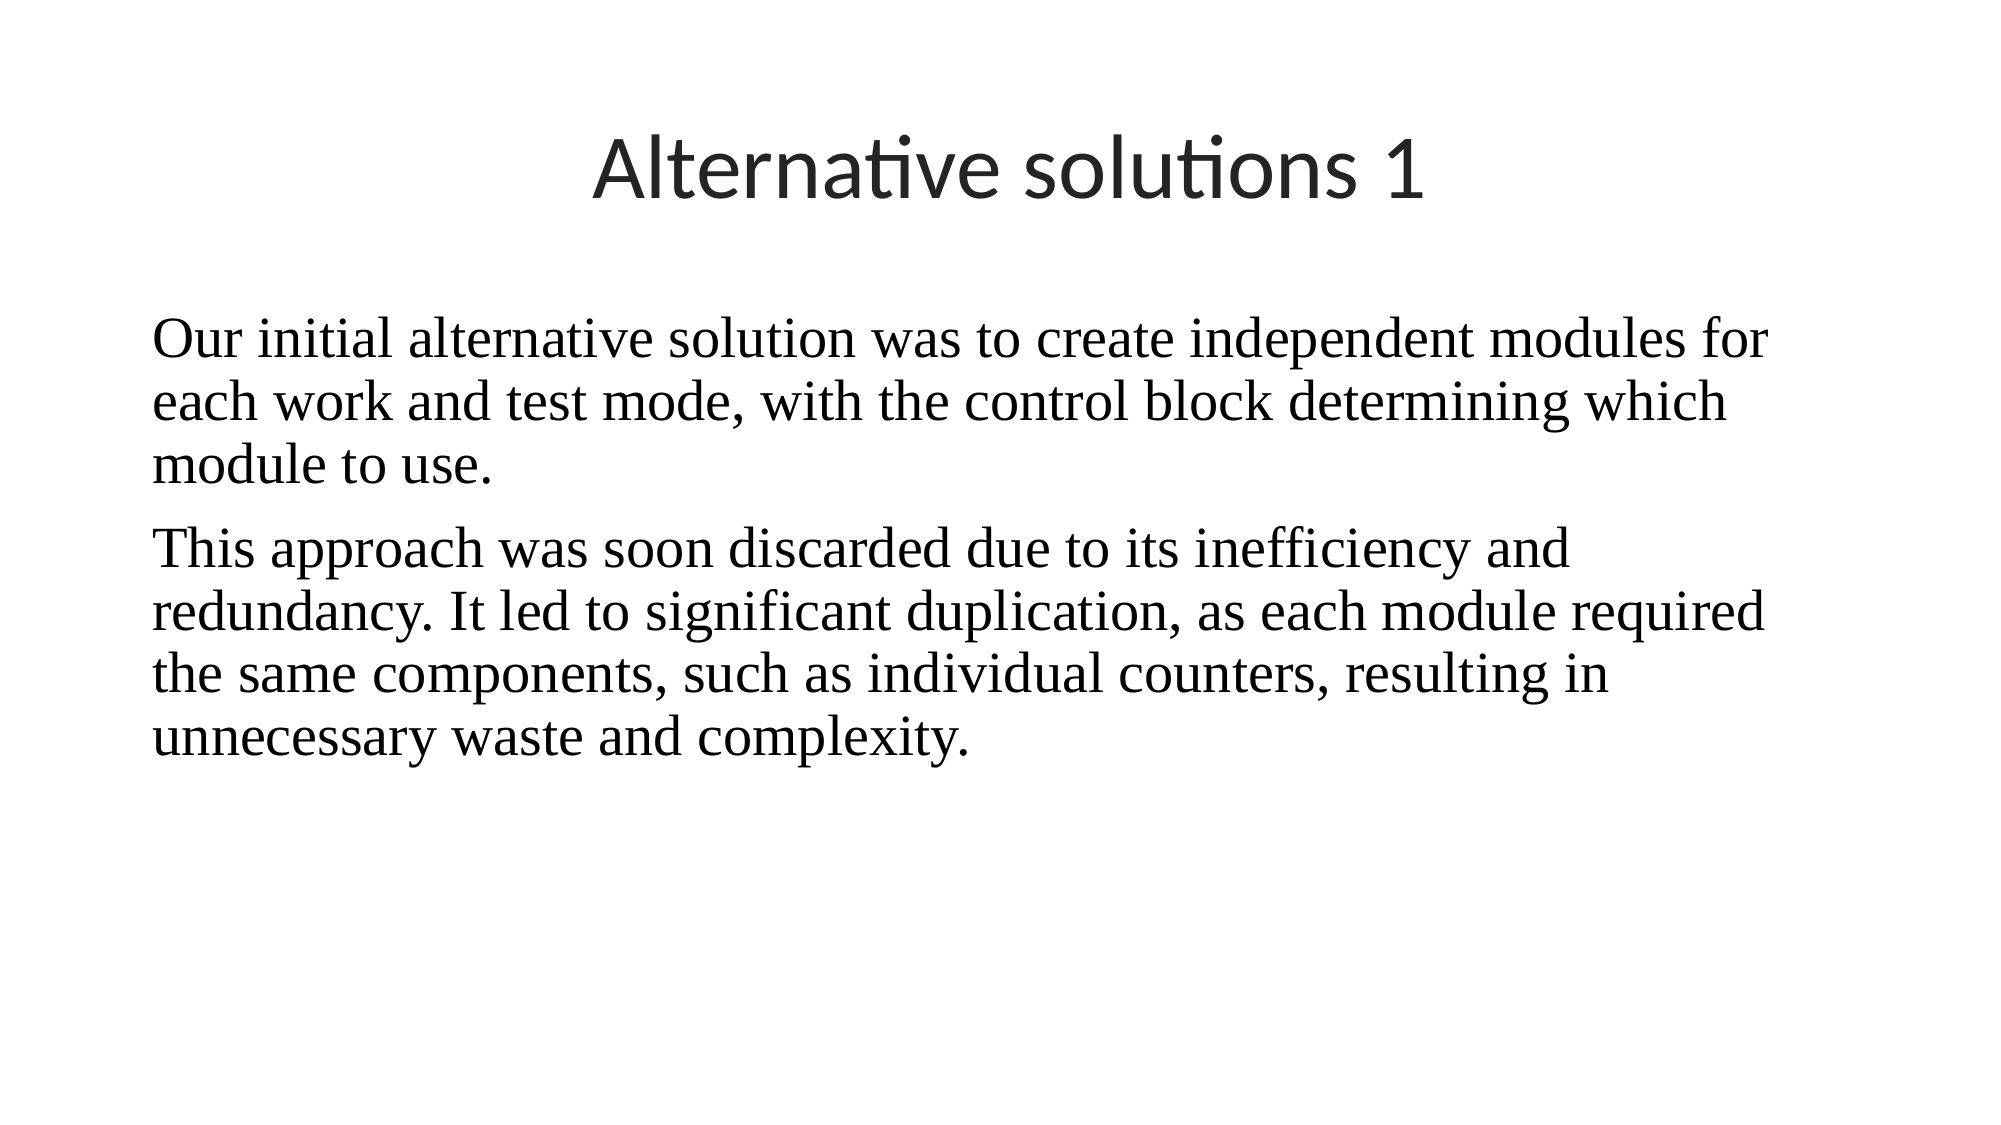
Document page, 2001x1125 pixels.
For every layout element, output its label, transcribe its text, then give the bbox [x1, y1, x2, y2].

list Our initial alternative solution was to create independent modules for each work and test mode, with the control block determining which module to use. This approach was soon discarded due to its inefficiency and redundancy. It led to significant duplication, as each module required the same components, such as individual counters, resulting in unnecessary waste and complexity. [137, 299, 1863, 1014]
title Alternative solutions 1 [137, 59, 1863, 278]
